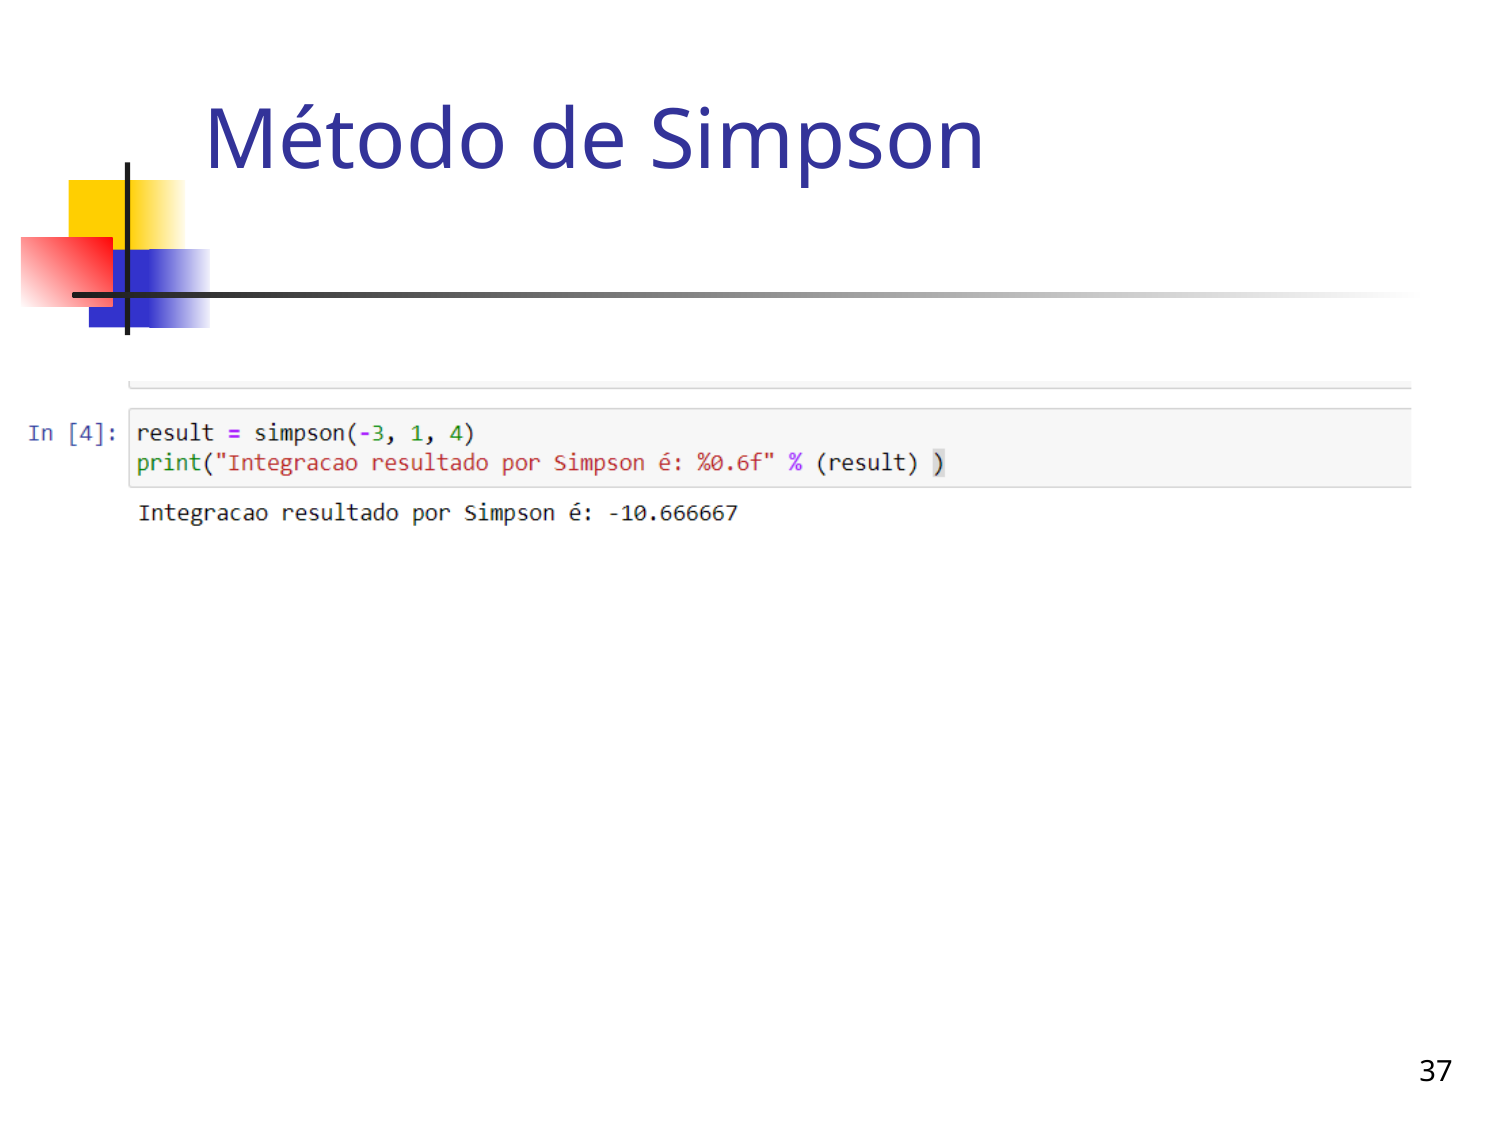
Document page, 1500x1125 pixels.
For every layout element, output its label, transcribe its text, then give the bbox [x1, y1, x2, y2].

slide_number 37 [1154, 1023, 1468, 1100]
text_box Método de Simpson [188, 78, 1468, 174]
picture [0, 380, 1412, 547]
